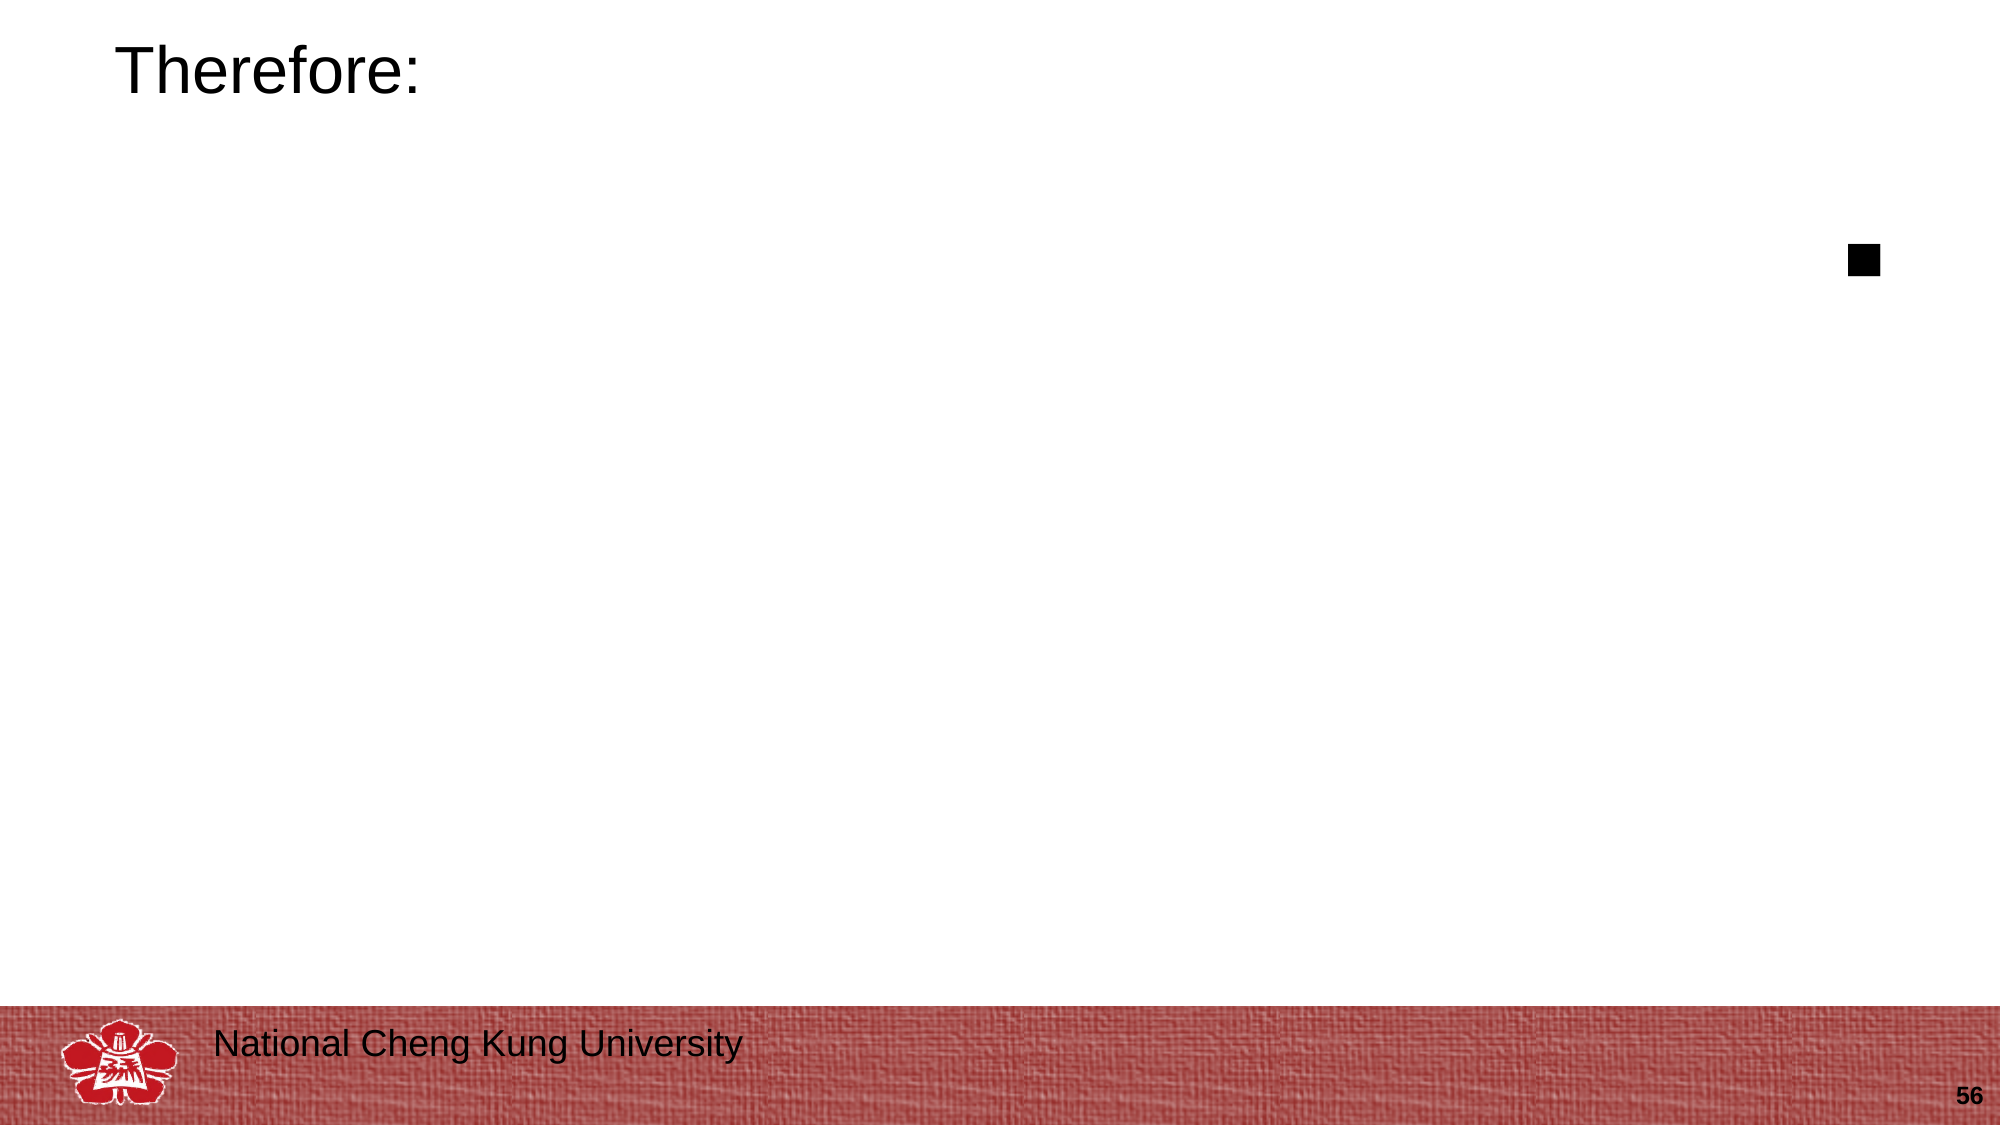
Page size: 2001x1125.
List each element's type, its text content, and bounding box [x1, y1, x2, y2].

picture [39, 1006, 197, 1125]
slide_number 56 [1873, 1064, 2000, 1125]
